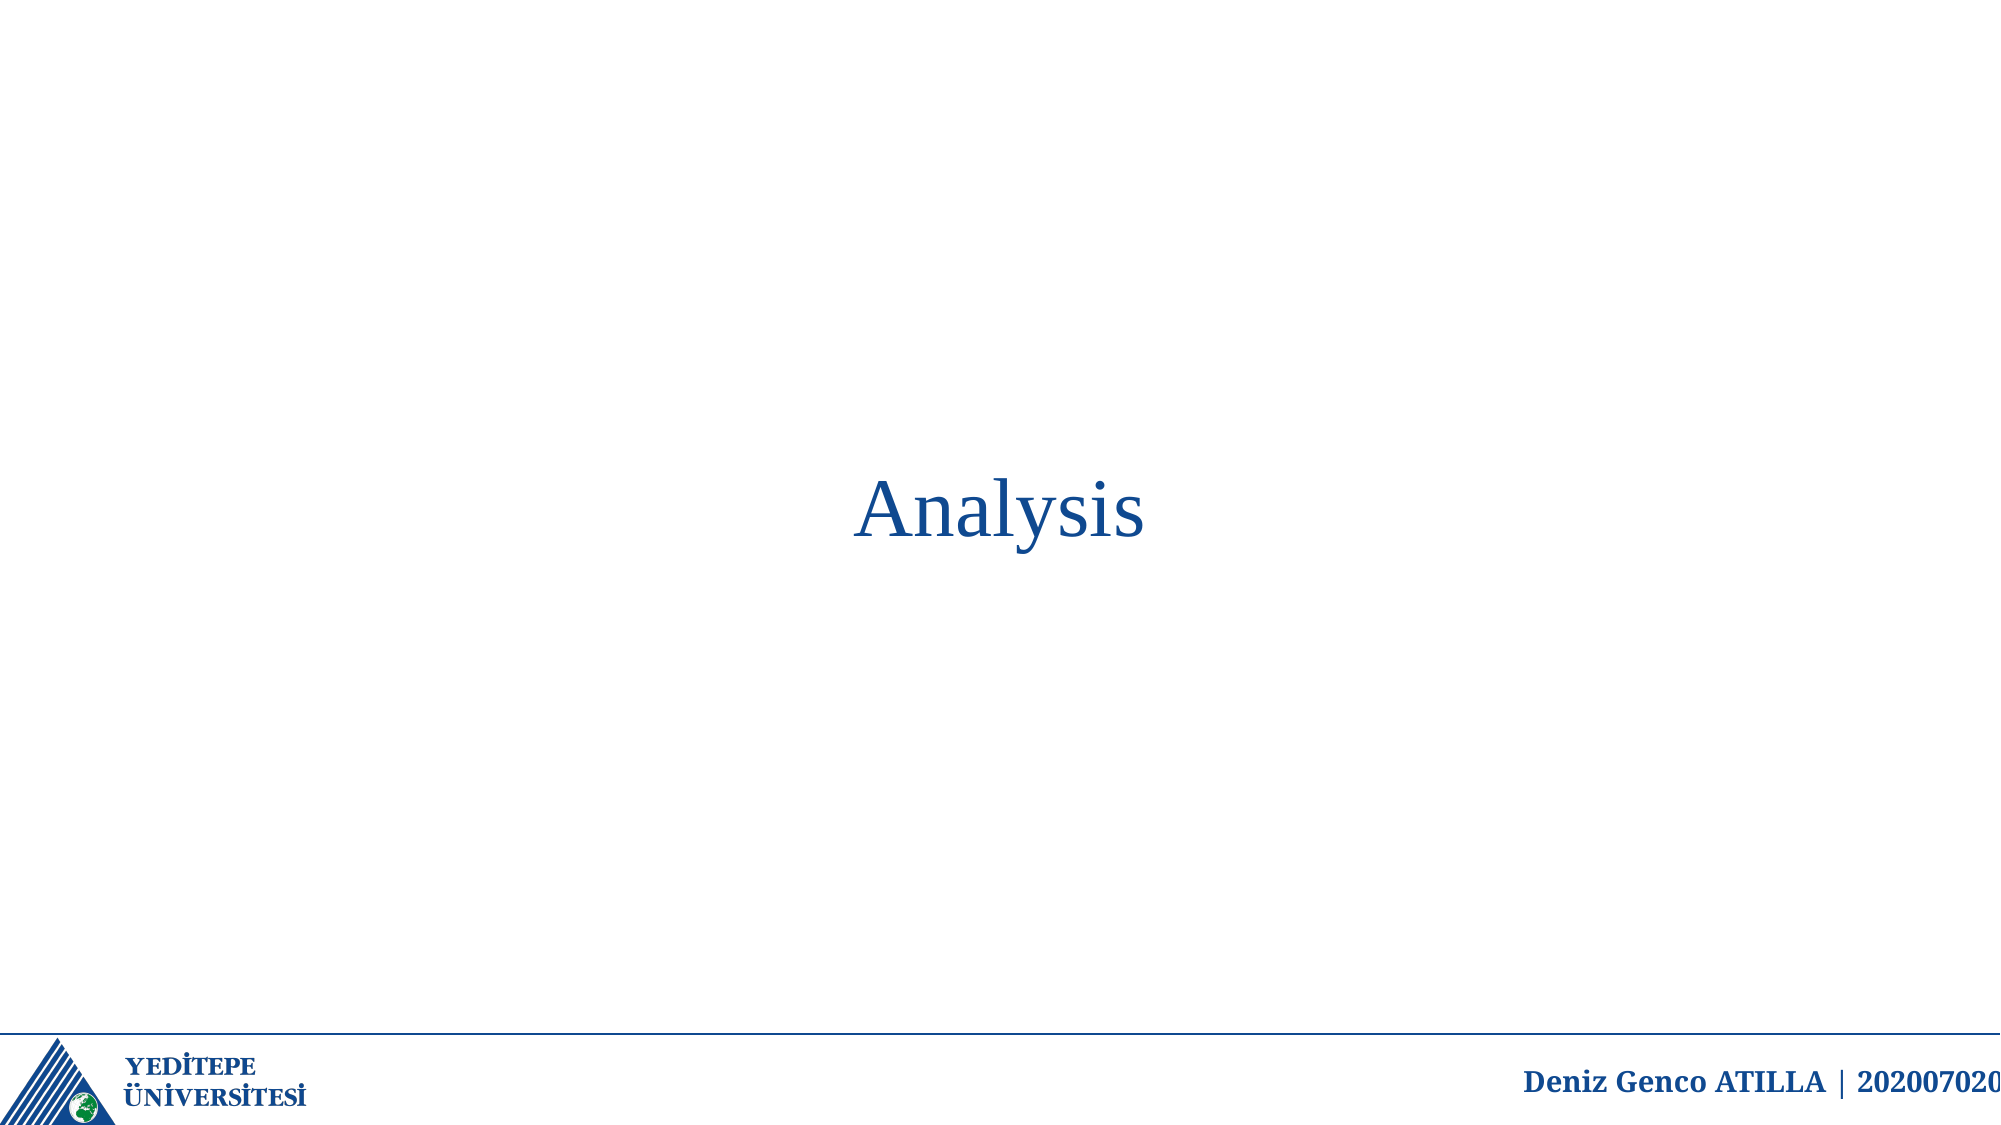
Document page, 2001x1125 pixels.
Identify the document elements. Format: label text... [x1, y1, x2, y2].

text_box Deniz Genco ATILLA | 20200702098 [1508, 1056, 2000, 1106]
title Analysis [135, 441, 1865, 563]
picture [0, 1035, 311, 1125]
